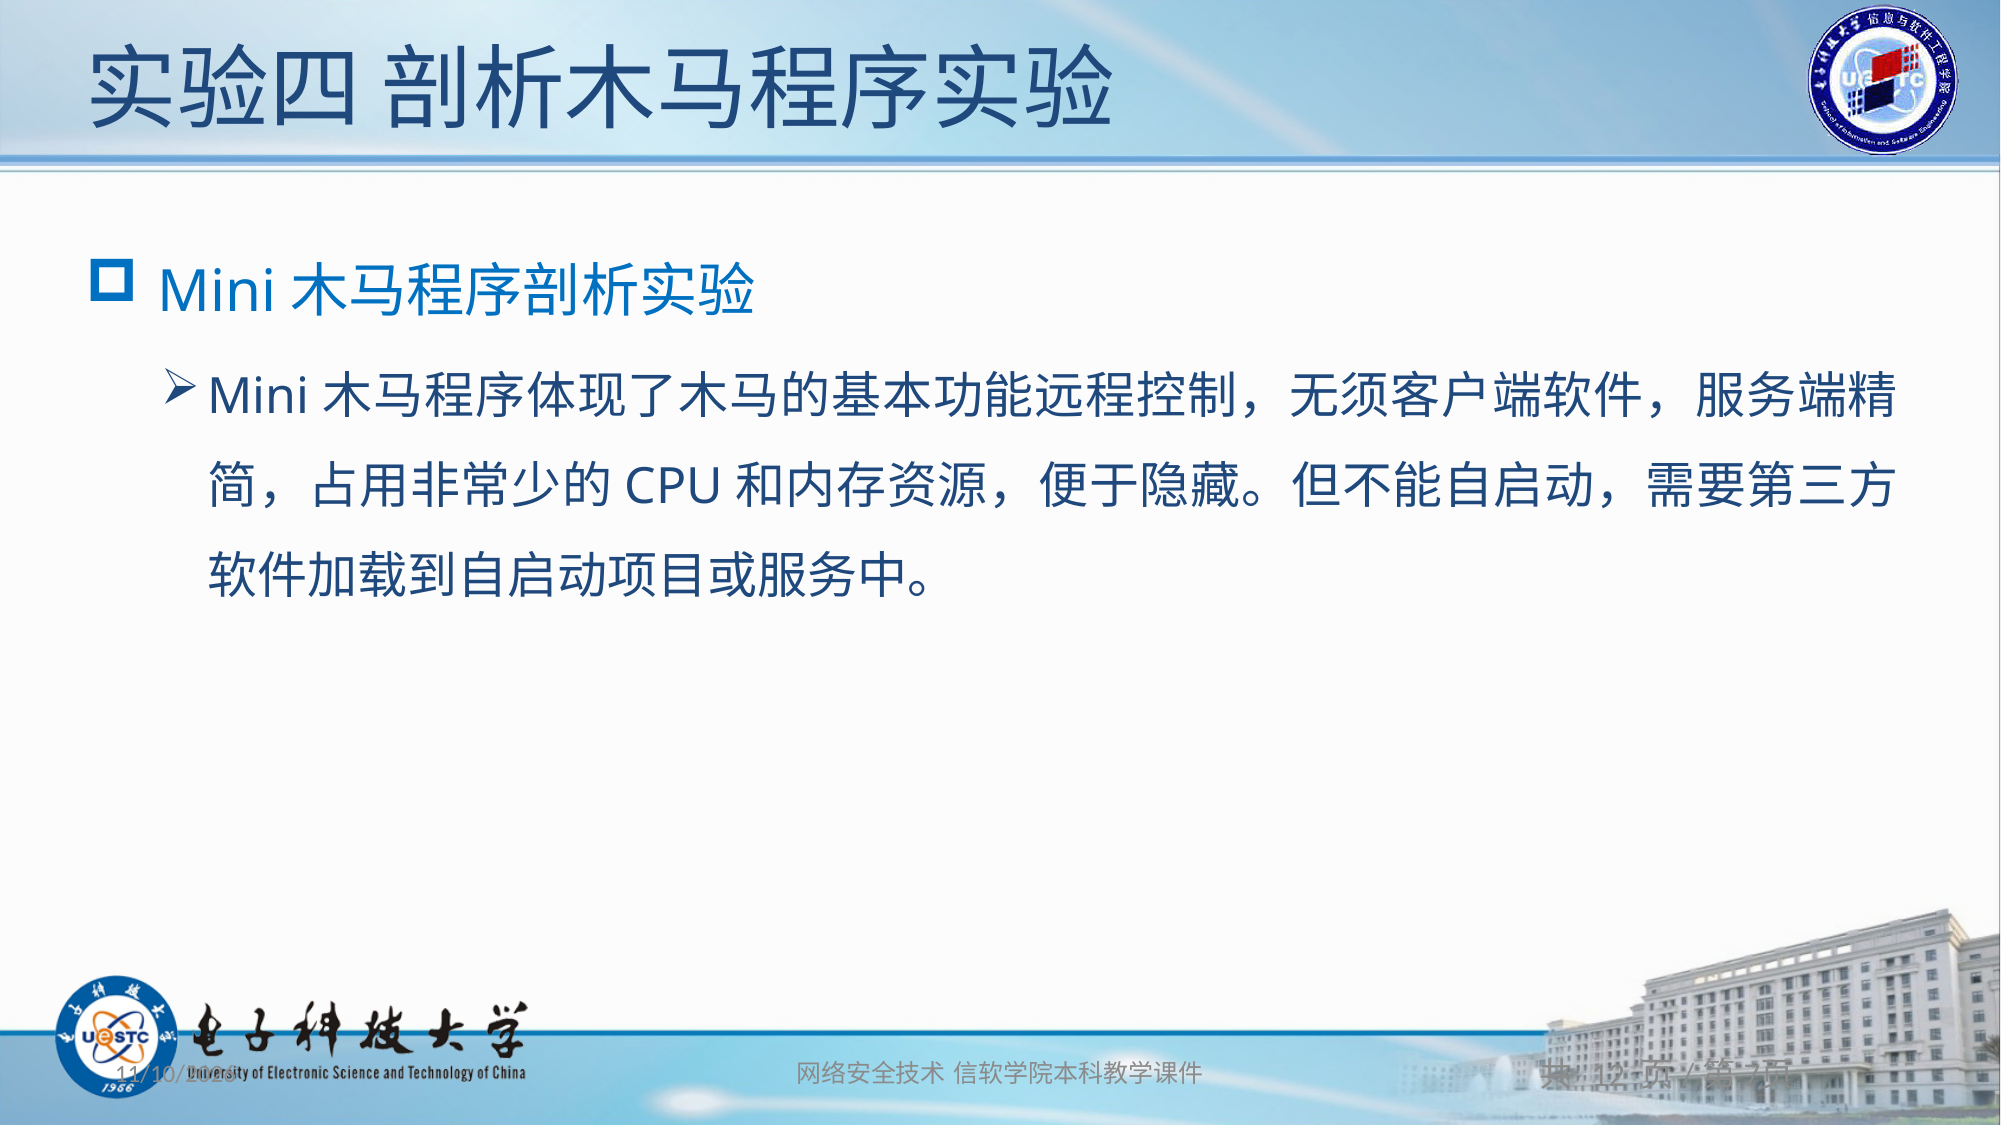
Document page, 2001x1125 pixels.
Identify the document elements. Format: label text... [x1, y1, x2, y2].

slide_number 共 12 页/第7页 [1433, 1042, 1900, 1103]
title 实验四 剖析木马程序实验 [70, 12, 1725, 159]
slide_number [99, 1042, 567, 1103]
picture [0, 0, 2001, 1125]
list Mini木马程序剖析实验 Mini木马程序体现了木马的基本功能远程控制，无须客户端软件，服务端精简，占用非常少的CPU和内存资源，便于隐藏。但不能自启动，需要第三方软件加载到自启动项目或服务中。 [70, 231, 1914, 965]
footer 网络安全技术 信软学院本科教学课件 [683, 1042, 1317, 1103]
